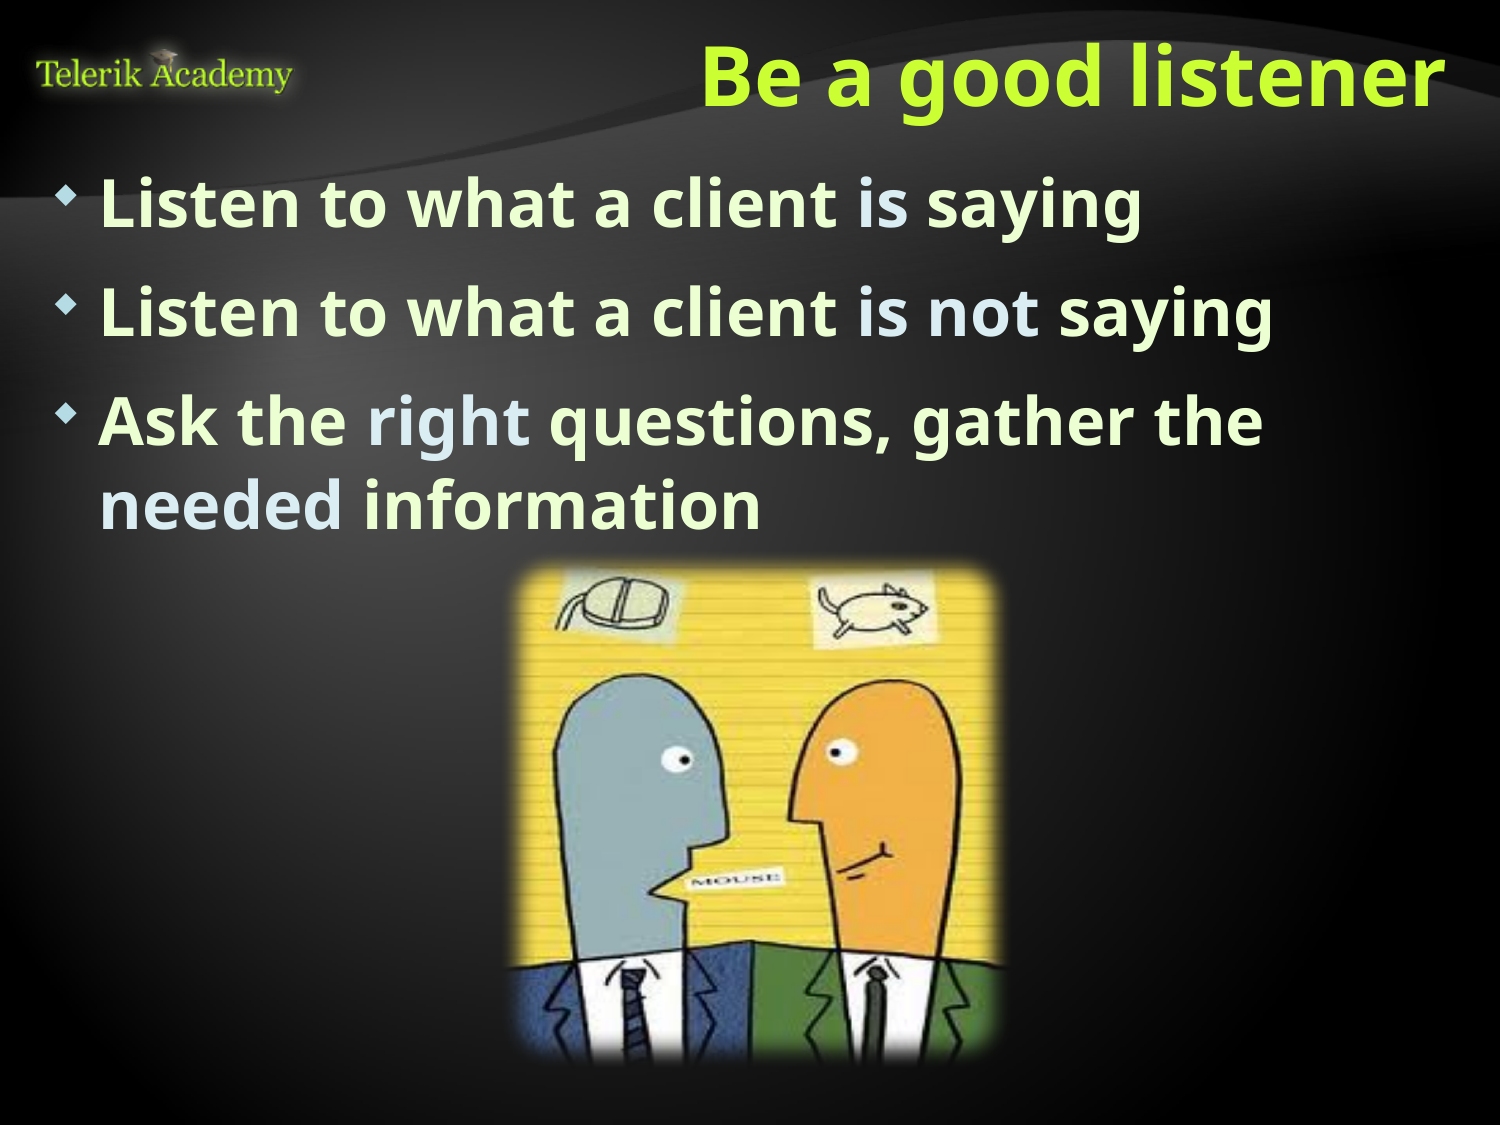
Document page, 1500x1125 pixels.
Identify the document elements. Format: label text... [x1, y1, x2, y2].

list Listen to what a client is saying Listen to what a client is not saying Ask the right questions, gather the needed information [37, 149, 1463, 1100]
title Be a good listener [300, 12, 1463, 149]
picture [0, 0, 1500, 1125]
